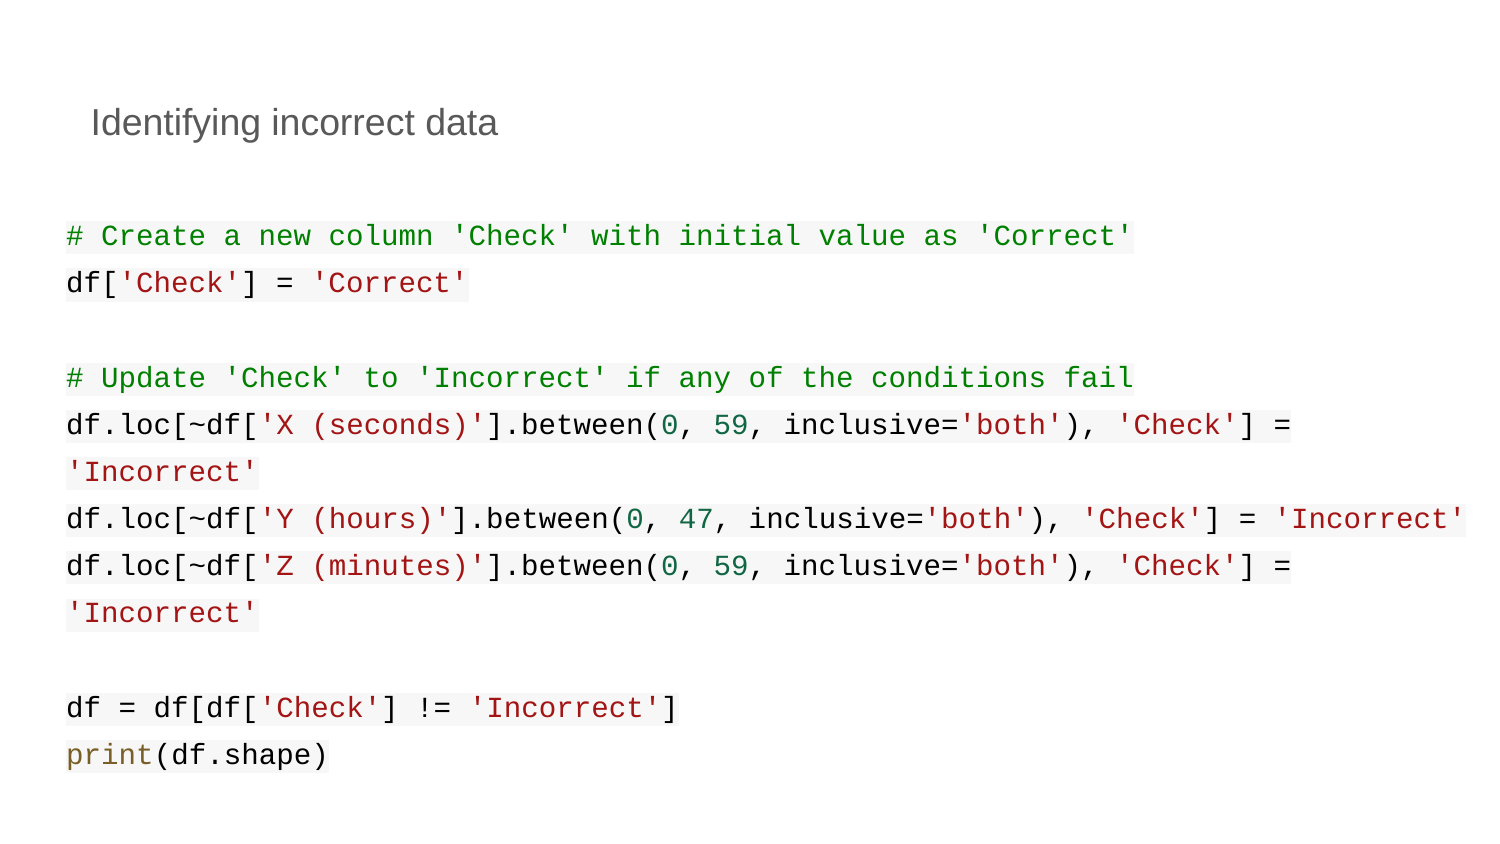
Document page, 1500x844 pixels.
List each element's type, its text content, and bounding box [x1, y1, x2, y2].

text_box Identifying incorrect data [75, 82, 941, 183]
list # Create a new column 'Check' with initial value as 'Correct' df['Check'] = 'Correct' # Update 'Check' to 'Incorrect' if any of the conditions fail df.loc[~df['X (seconds)'].between(0, 59, inclusive='both'), 'Check'] = 'Incorrect' df.loc[~df['Y (hours)'].between(0, 47, inclusive='both'), 'Check'] = 'Incorrect' df.loc[~df['Z (minutes)'].between(0, 59, inclusive='both'), 'Check'] = 'Incorrect' df = df[df['Check'] != 'Incorrect'] print(df.shape) [51, 189, 1500, 750]
